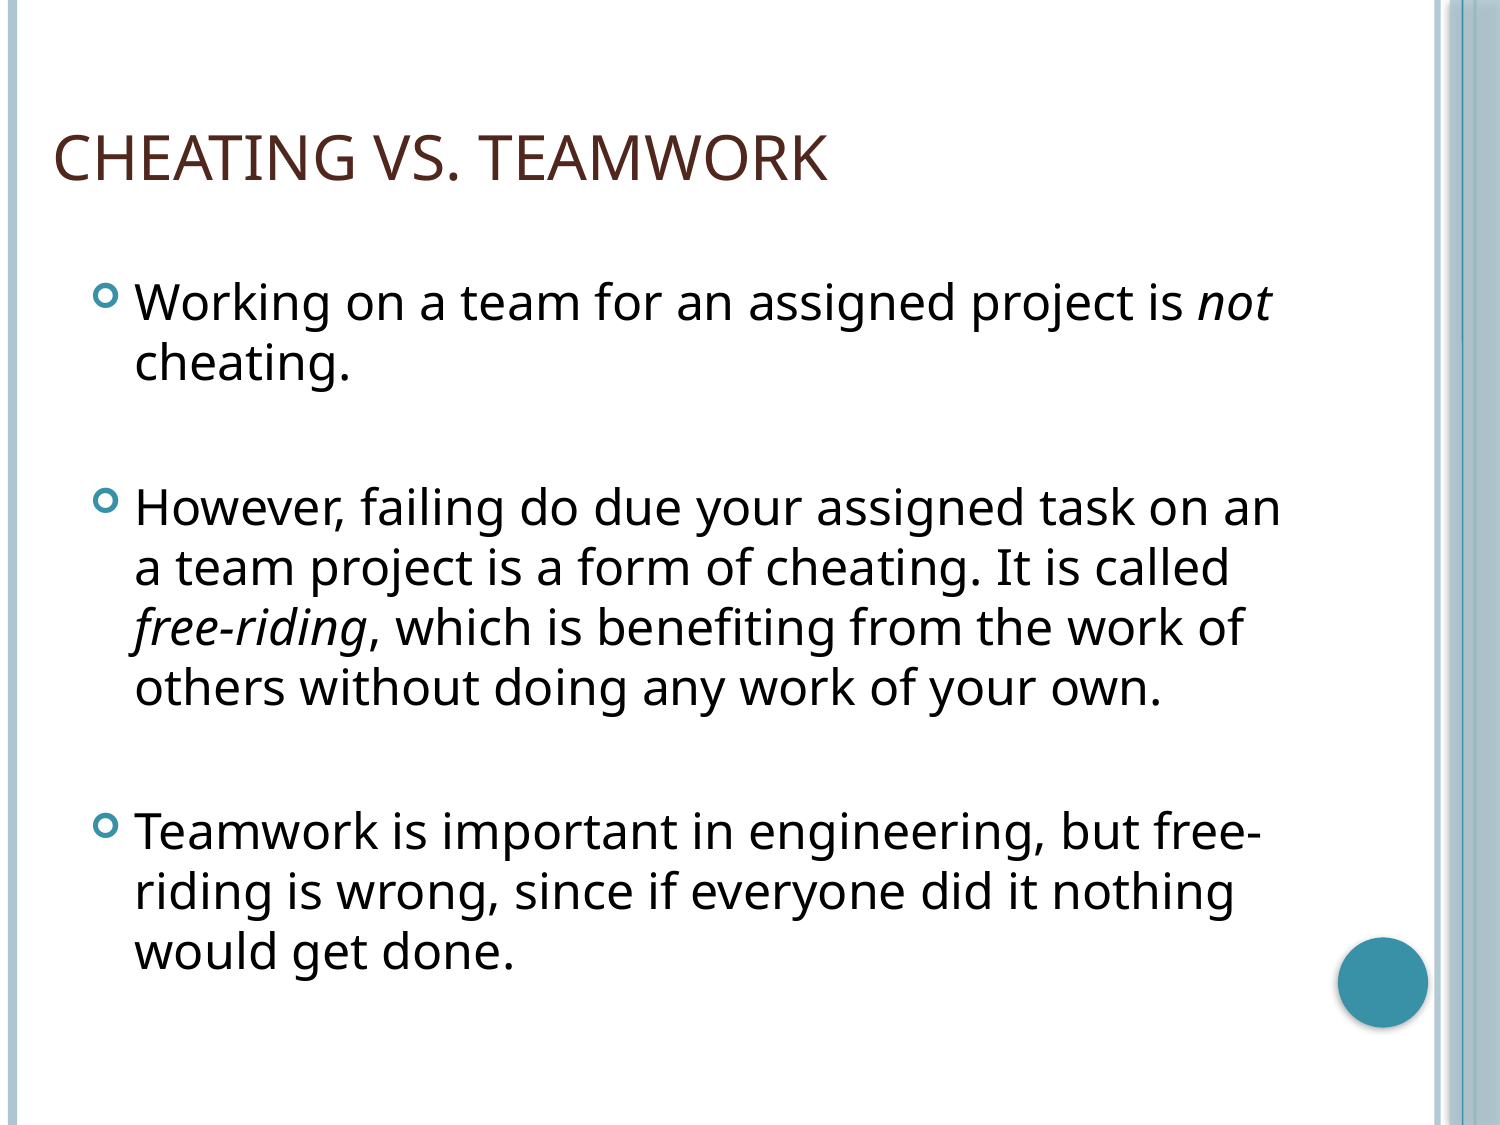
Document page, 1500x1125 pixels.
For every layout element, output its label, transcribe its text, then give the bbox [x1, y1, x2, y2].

list Working on a team for an assigned project is not cheating. However, failing do due your assigned task on an a team project is a form of cheating. It is called free-riding, which is benefiting from the work of others without doing any work of your own. Teamwork is important in engineering, but free-riding is wrong, since if everyone did it nothing would get done. [74, 262, 1301, 1063]
title Cheating vs. Teamwork [38, 12, 1264, 201]
